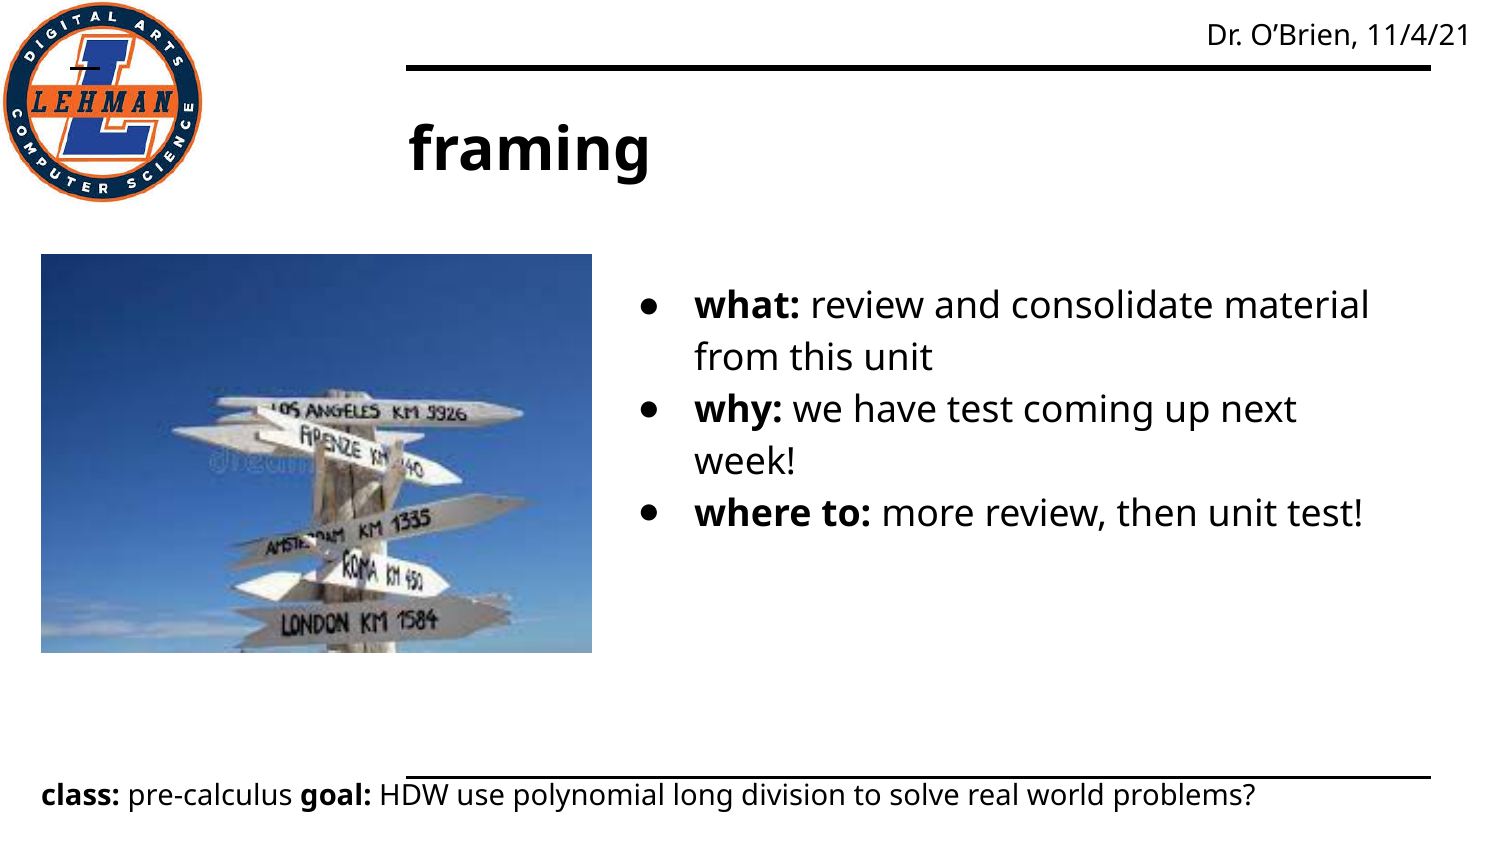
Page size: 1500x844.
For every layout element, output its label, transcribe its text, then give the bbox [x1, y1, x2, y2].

picture [40, 254, 592, 654]
title framing [393, 93, 1432, 200]
picture [0, 0, 204, 204]
text_box what: review and consolidate material from this unit why: we have test coming up next week! where to: more review, then unit test! [604, 259, 1398, 753]
